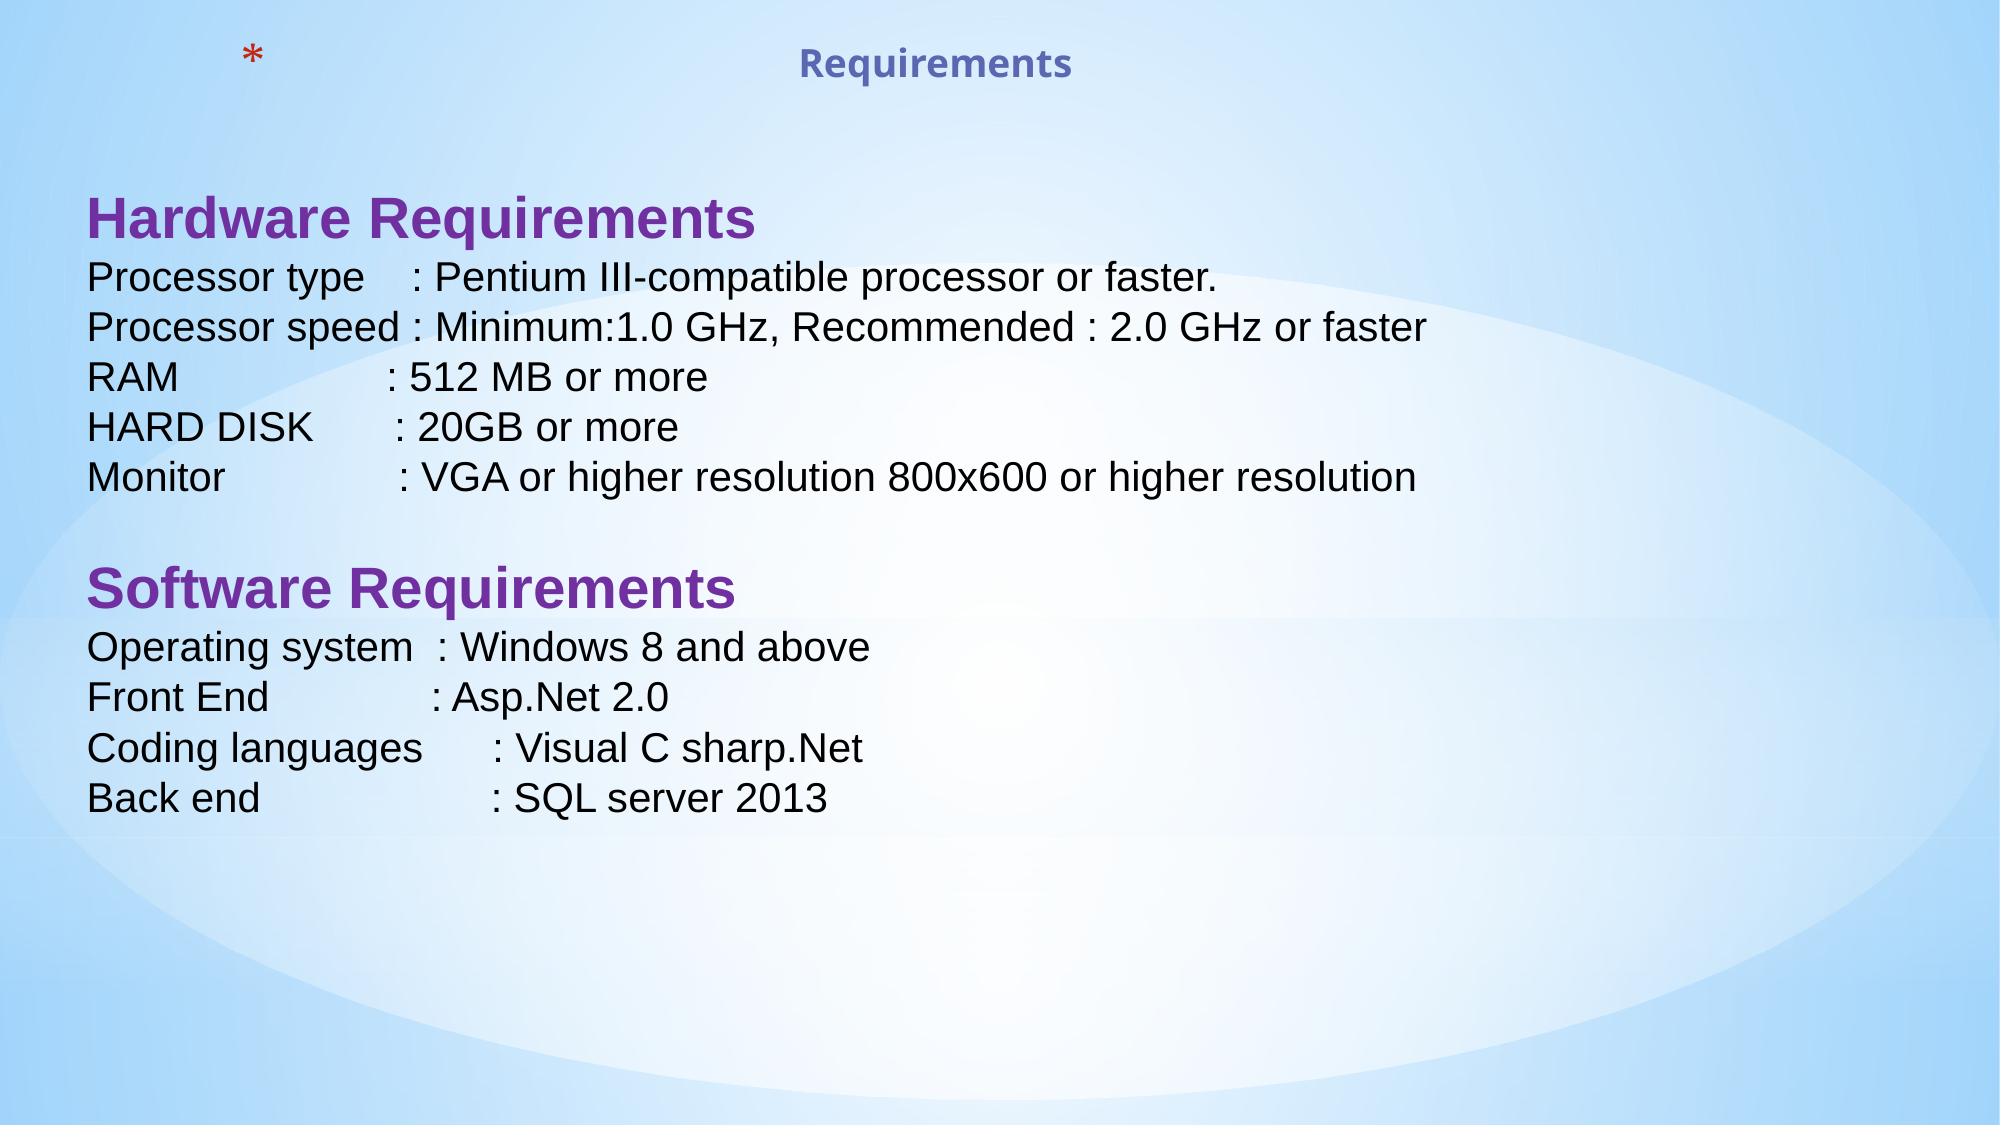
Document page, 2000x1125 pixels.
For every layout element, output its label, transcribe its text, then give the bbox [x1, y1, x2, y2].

title Hardware Requirements Processor type : Pentium III-compatible processor or faster. Processor speed : Minimum:1.0 GHz, Recommended : 2.0 GHz or faster RAM : 512 MB or more HARD DISK : 20GB or more Monitor : VGA or higher resolution 800x600 or higher resolution Software Requirements Operating system : Windows 8 and above Front End : Asp.Net 2.0 Coding languages : Visual C sharp.Net Back end : SQL server 2013 [71, 172, 1957, 1083]
list Requirements [161, 30, 1691, 197]
